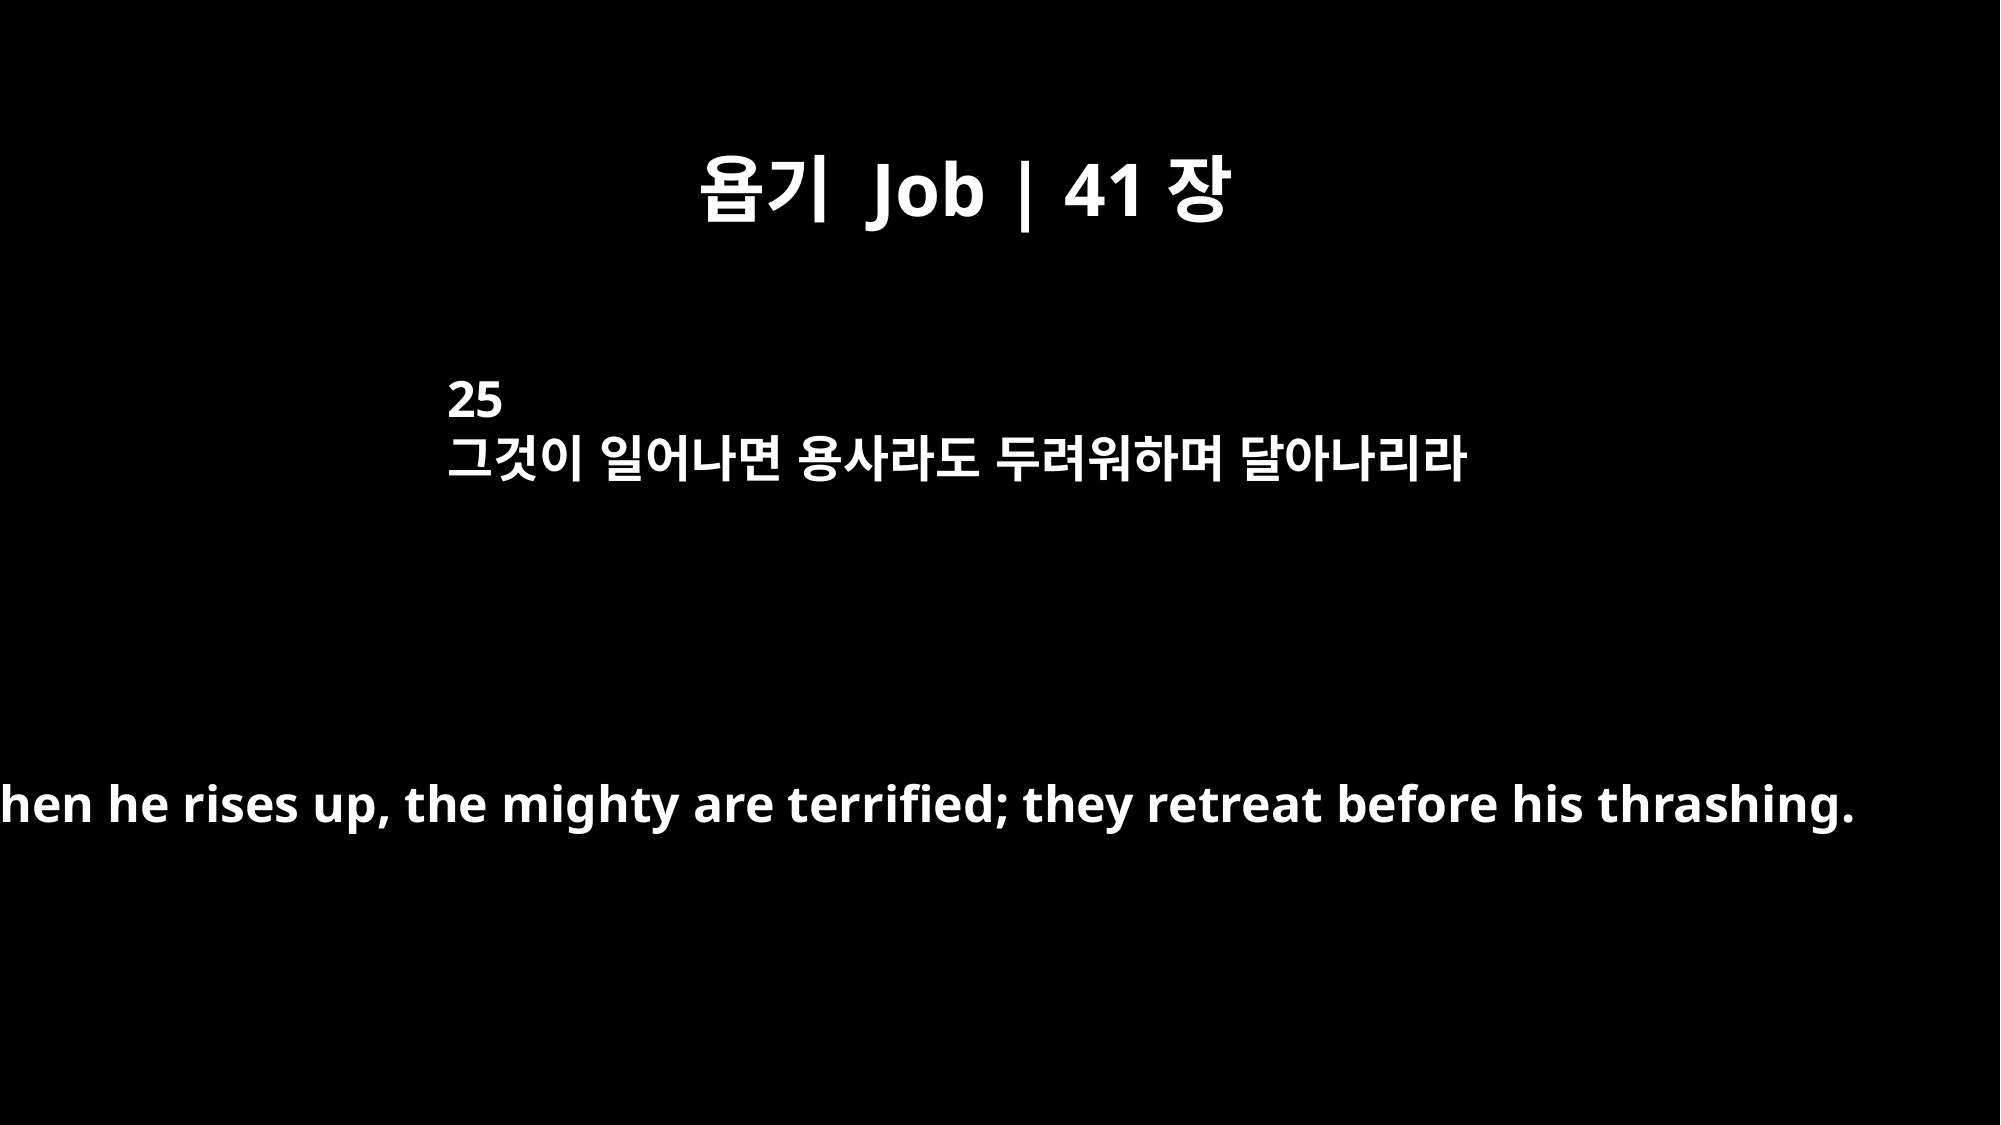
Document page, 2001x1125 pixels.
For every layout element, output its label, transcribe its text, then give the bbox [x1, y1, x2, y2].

text_box 욥기 Job | 41장 [683, 136, 1249, 239]
text_box When he rises up, the mighty are terrified; they retreat before his thrashing. [0, 764, 1871, 840]
text_box 25 그것이 일어나면 용사라도 두려워하며 달아나리라 [432, 359, 1485, 495]
